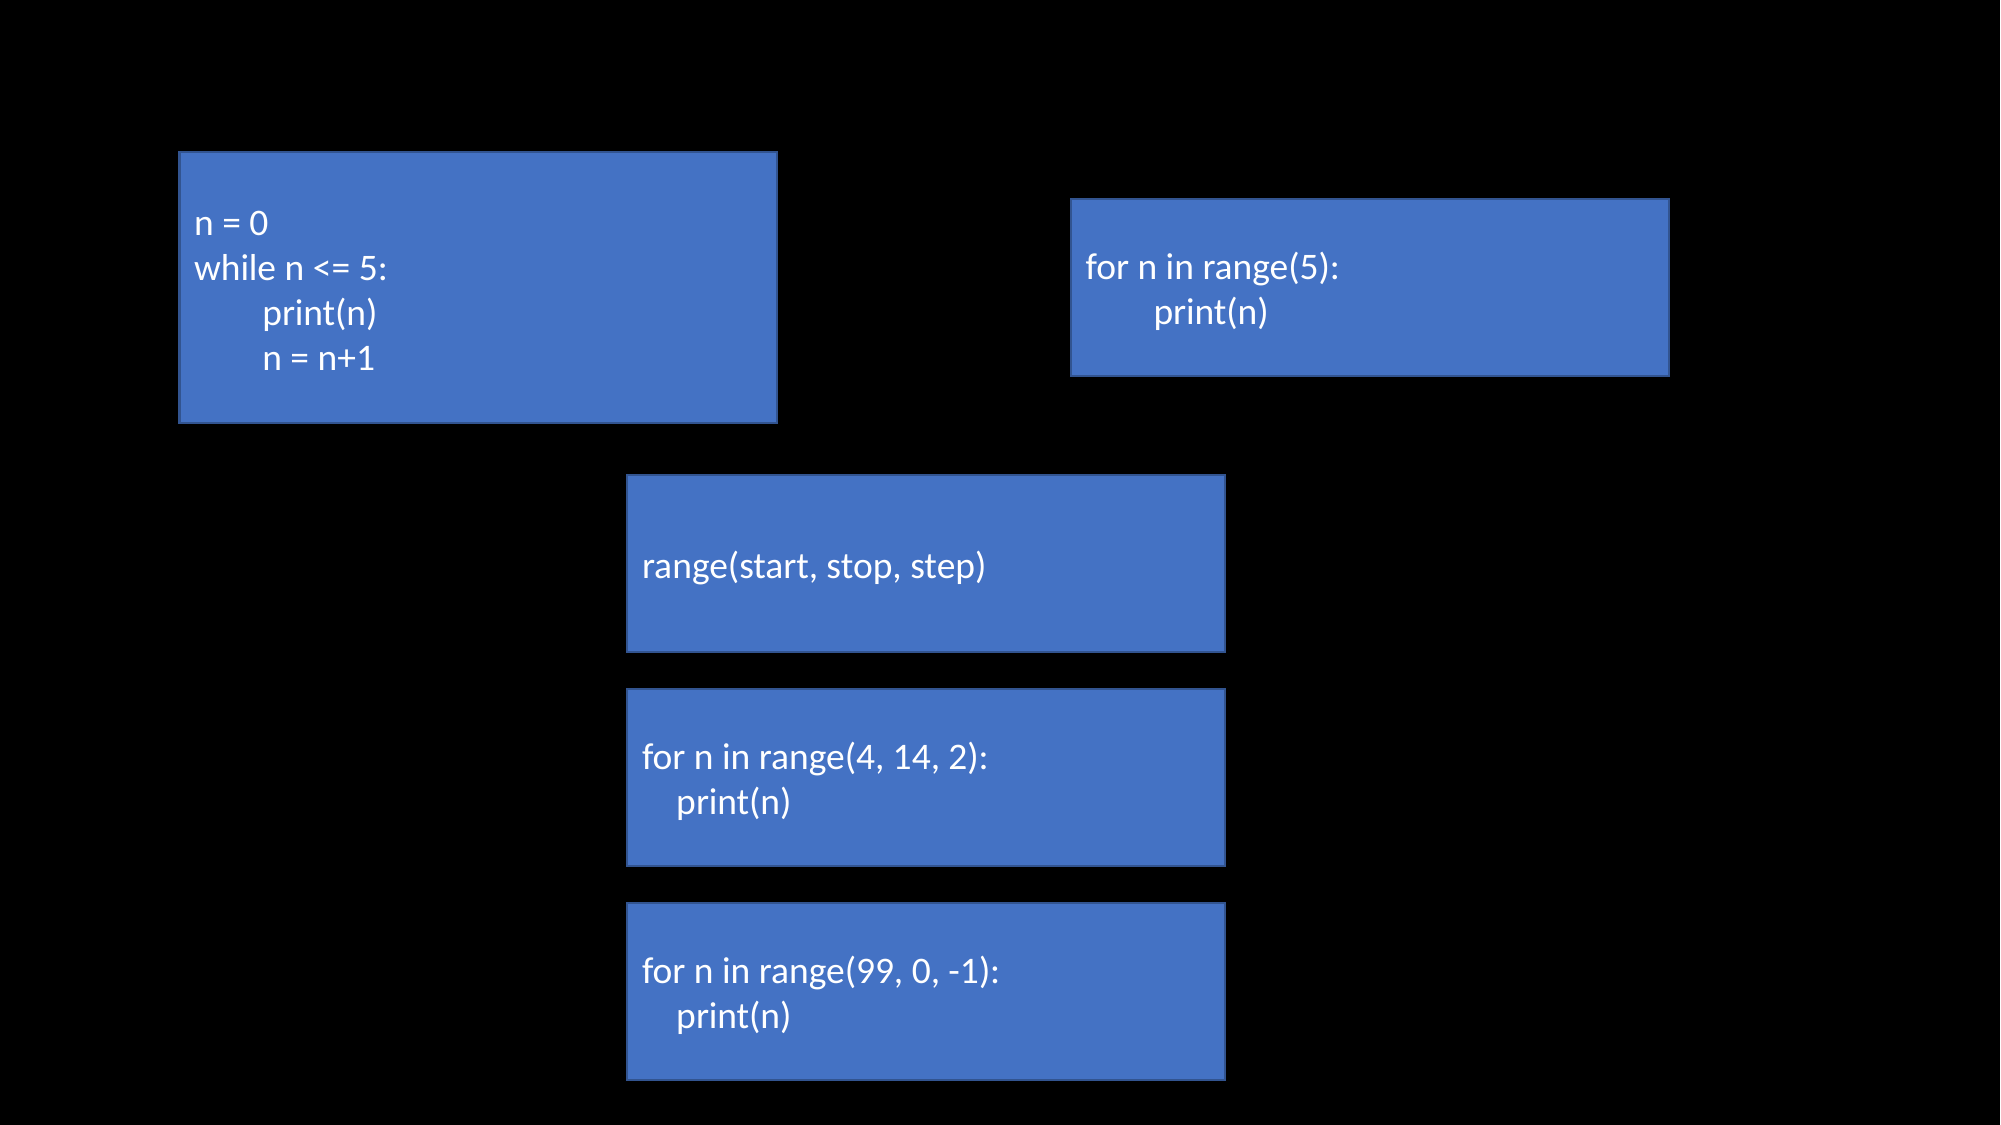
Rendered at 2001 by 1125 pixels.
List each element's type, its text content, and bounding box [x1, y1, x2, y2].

text_box for n in range(5): print(n) [1070, 198, 1670, 377]
text_box for n in range(4, 14, 2): print(n) [626, 688, 1226, 867]
text_box range(start, stop, step) [626, 474, 1226, 653]
text_box n = 0 while n <= 5: print(n) n = n+1 [178, 151, 778, 424]
text_box for n in range(99, 0, -1): print(n) [626, 902, 1226, 1081]
